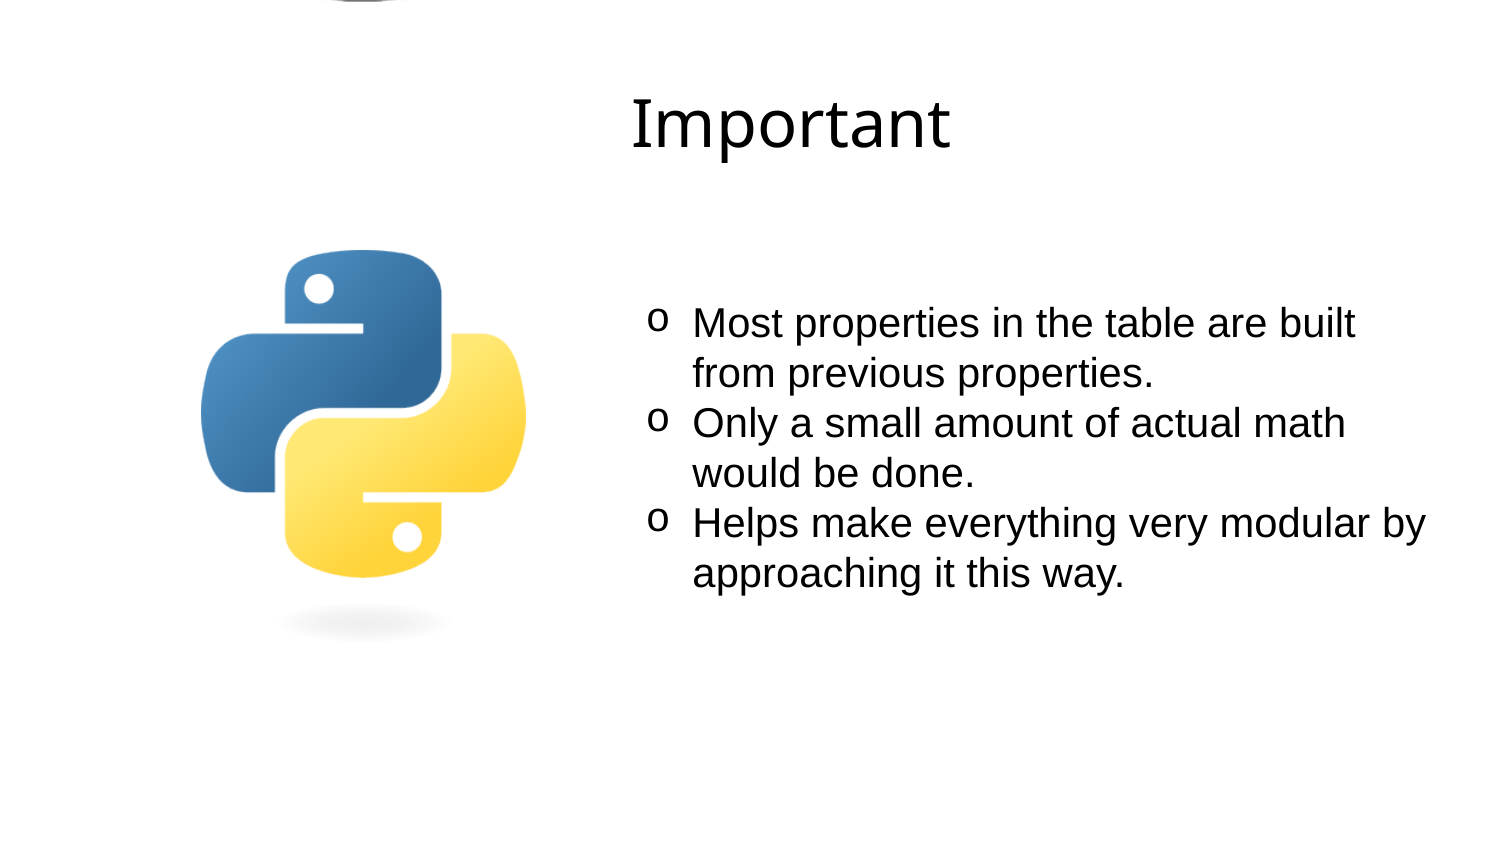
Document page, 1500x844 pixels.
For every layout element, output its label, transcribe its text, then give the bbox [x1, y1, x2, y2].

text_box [173, 0, 540, 844]
text_box Most properties in the table are built from previous properties. Only a small amount of actual math would be done. Helps make everything very modular by approaching it this way. [630, 288, 1458, 604]
text_box Important [616, 73, 967, 169]
